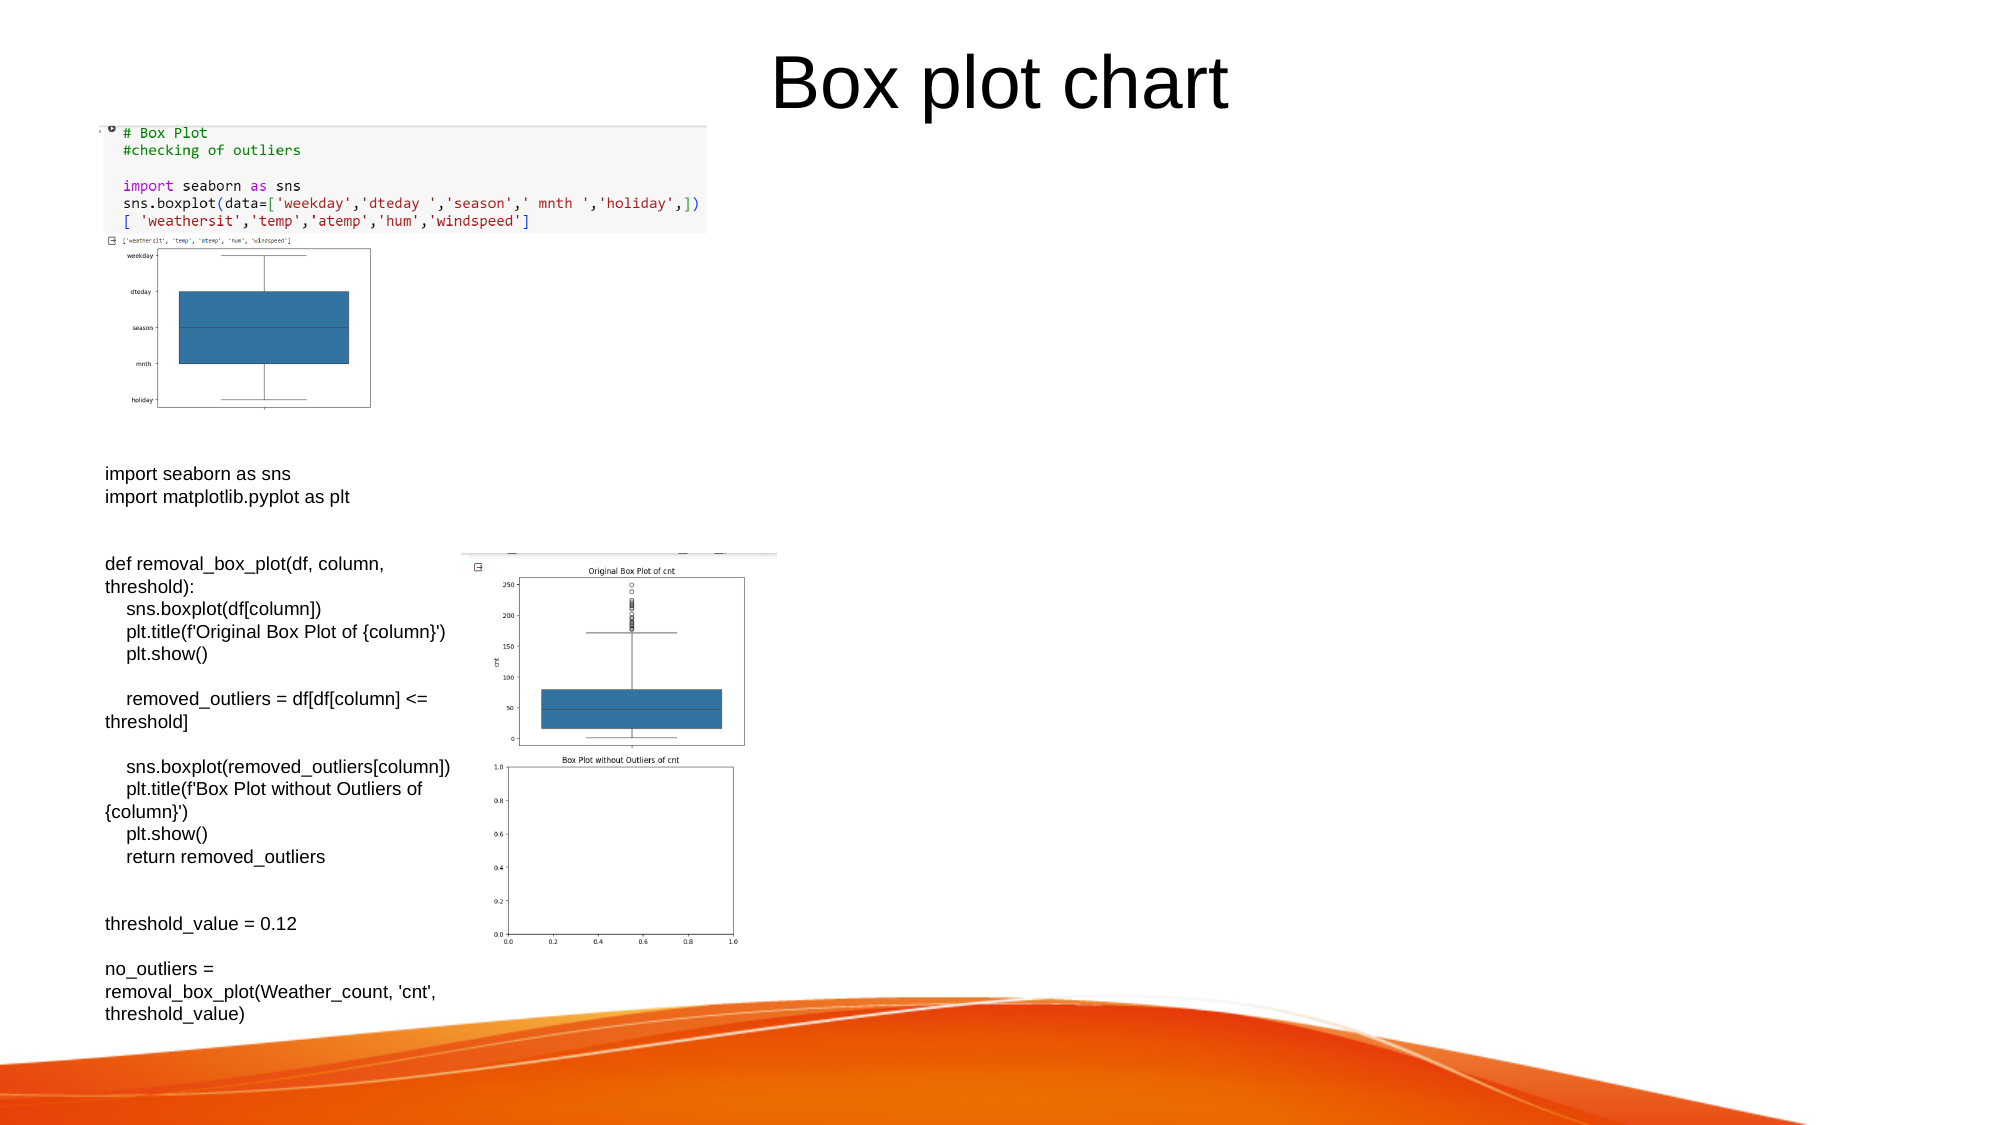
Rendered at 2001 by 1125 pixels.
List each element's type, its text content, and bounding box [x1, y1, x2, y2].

title Box plot chart [99, 30, 1901, 127]
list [99, 120, 707, 420]
text_box import seaborn as sns import matplotlib.pyplot as plt def removal_box_plot(df, column, threshold): sns.boxplot(df[column]) plt.title(f'Original Box Plot of {column}') plt.show() removed_outliers = df[df[column] <= threshold] sns.boxplot(removed_outliers[column]) plt.title(f'Box Plot without Outliers of {column}') plt.show() return removed_outliers threshold_value = 0.12 no_outliers = removal_box_plot(Weather_count, 'cnt', threshold_value) [90, 454, 490, 761]
picture [0, 0, 2000, 1125]
